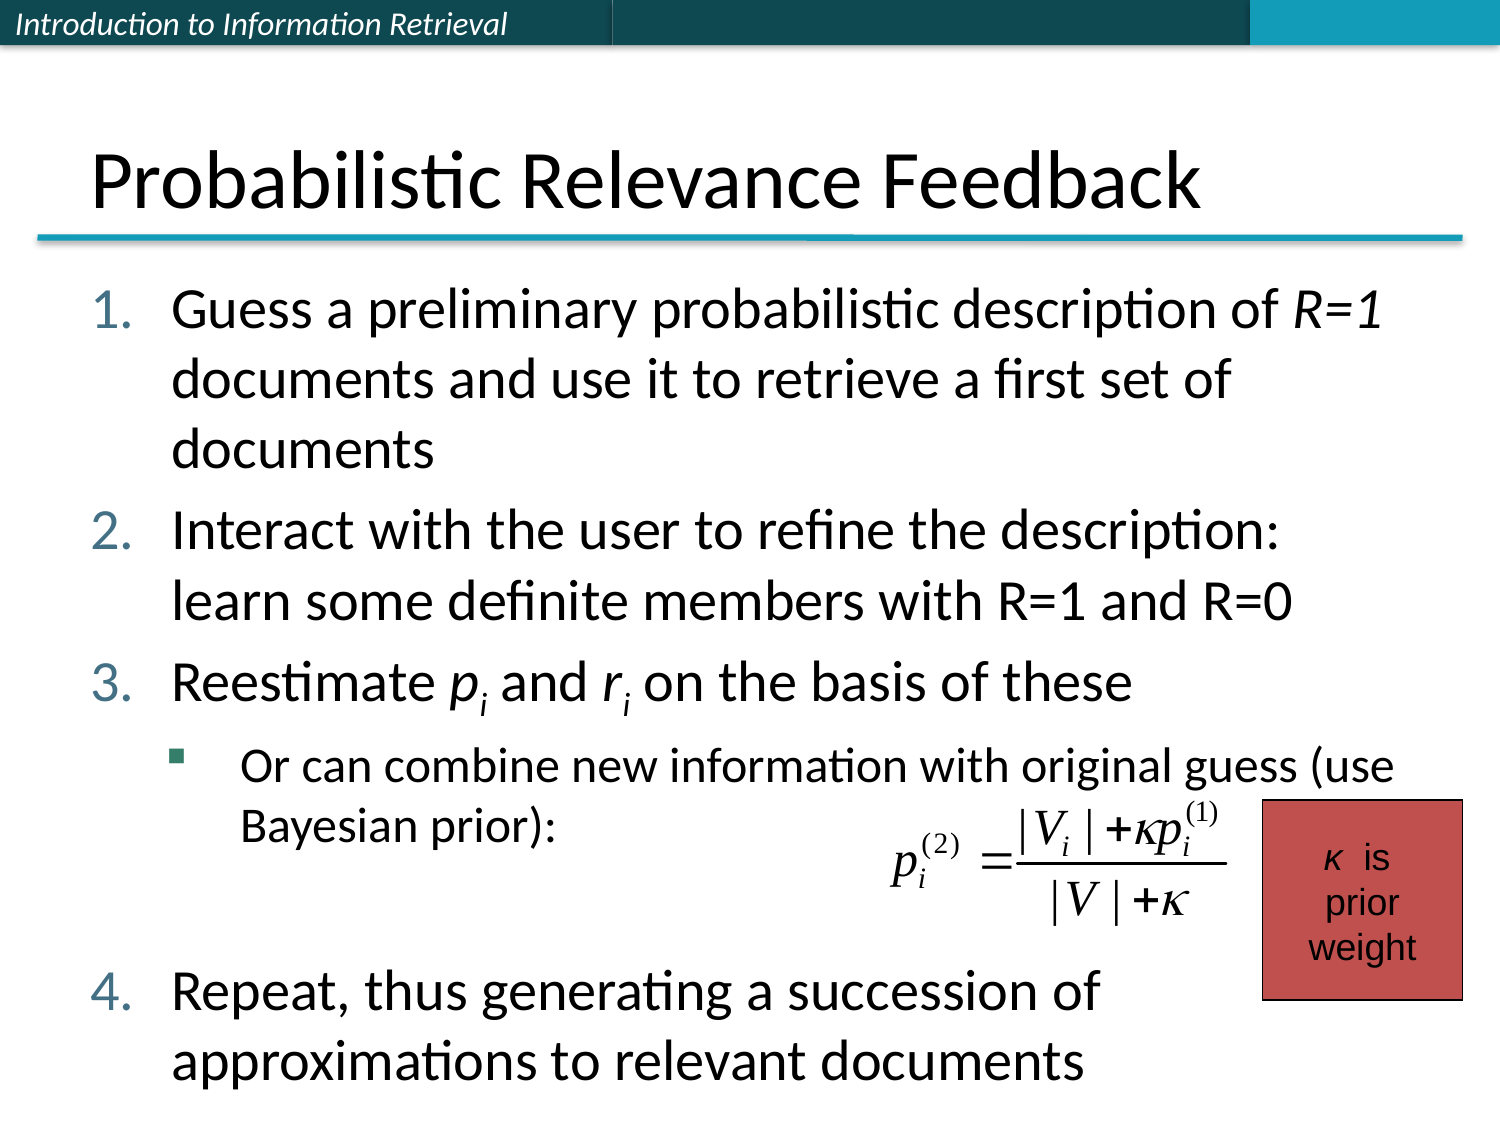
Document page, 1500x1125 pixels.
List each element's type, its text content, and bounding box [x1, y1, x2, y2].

list Guess a preliminary probabilistic description of R=1 documents and use it to retrieve a first set of documents Interact with the user to refine the description: learn some definite members with R=1 and R=0 Reestimate pi and ri on the basis of these Or can combine new information with original guess (use Bayesian prior): Repeat, thus generating a succession of approximations to relevant documents [75, 262, 1425, 1063]
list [878, 787, 1238, 936]
title Probabilistic Relevance Feedback [75, 45, 1425, 233]
text_box κ is prior weight [1262, 800, 1463, 1000]
